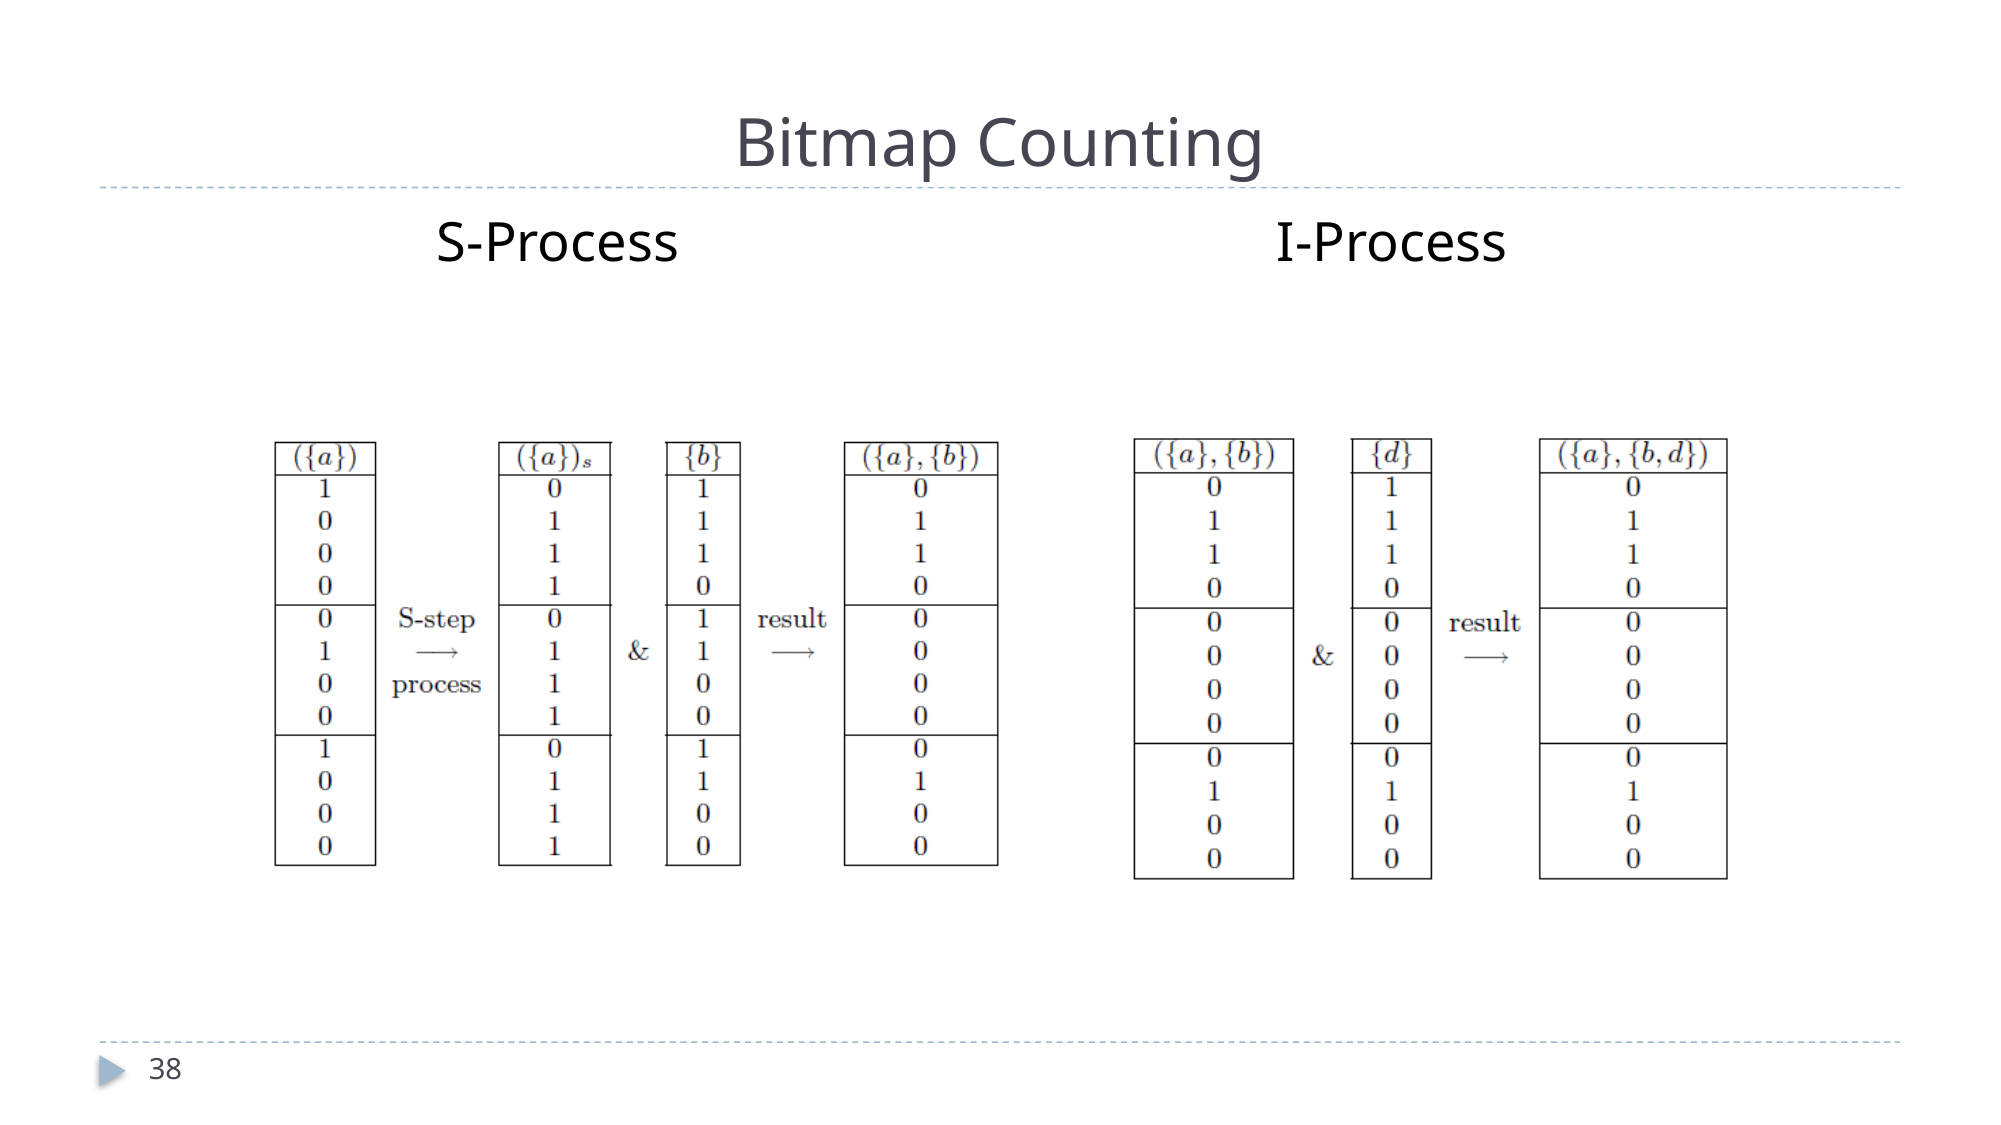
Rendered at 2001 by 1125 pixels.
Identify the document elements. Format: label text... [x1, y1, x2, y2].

list S-Process I-Process [99, 200, 1900, 1010]
slide_number 38 [133, 1042, 568, 1103]
picture [1116, 423, 1749, 898]
title Bitmap Counting [99, 24, 1900, 188]
picture [249, 423, 1042, 878]
